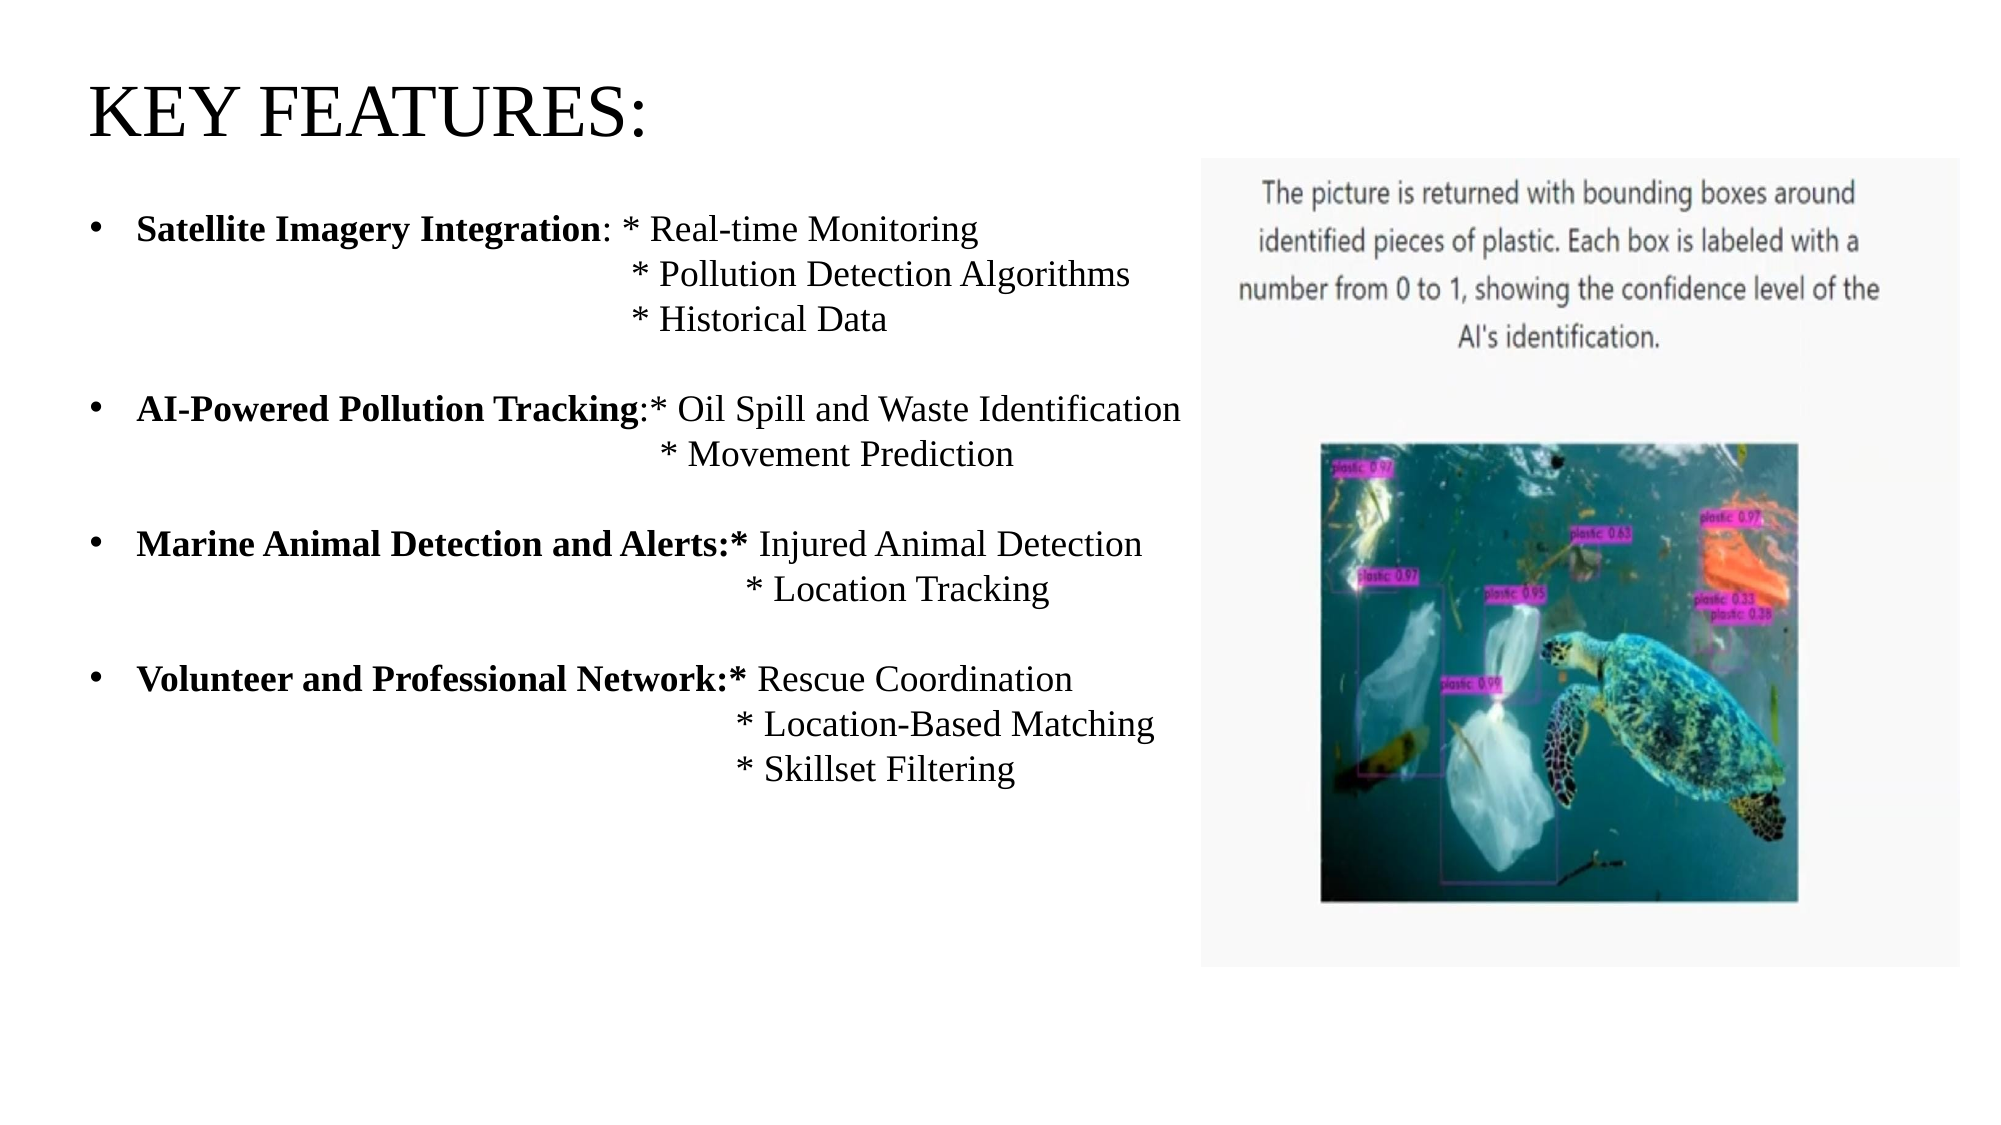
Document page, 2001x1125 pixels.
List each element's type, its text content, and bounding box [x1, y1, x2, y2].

text_box KEY FEATURES: [73, 54, 665, 159]
text_box Satellite Imagery Integration: * Real-time Monitoring * Pollution Detection Algorithms * Historical Data AI-Powered Pollution Tracking:* Oil Spill and Waste Identification * Movement Prediction Marine Animal Detection and Alerts:* Injured Animal Detection * Location Tracking Volunteer and Professional Network:* Rescue Coordination * Location-Based Matching * Skillset Filtering [74, 196, 1197, 797]
picture [1201, 158, 1960, 967]
